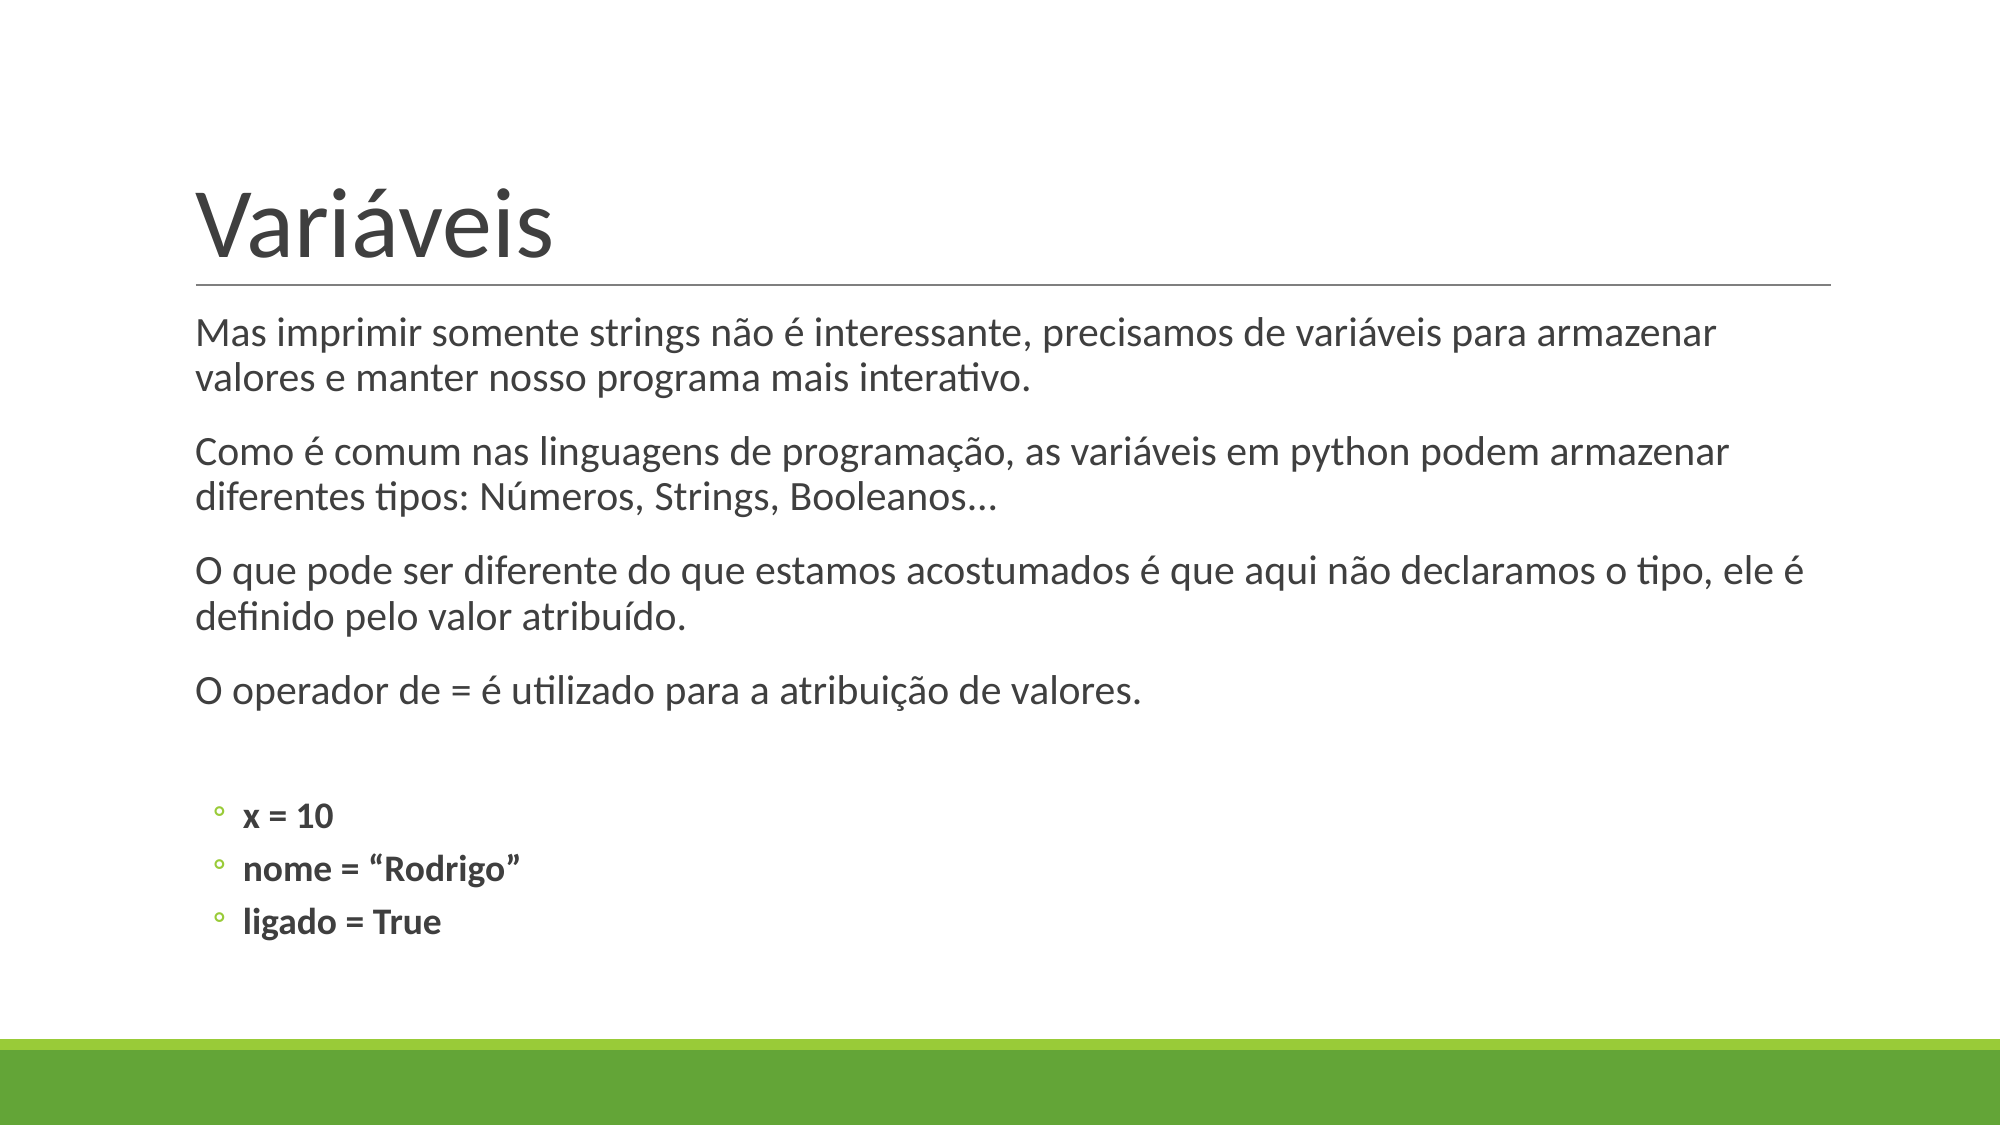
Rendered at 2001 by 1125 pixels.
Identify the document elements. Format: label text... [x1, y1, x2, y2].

title Variáveis [180, 47, 1830, 285]
list Mas imprimir somente strings não é interessante, precisamos de variáveis para armazenar valores e manter nosso programa mais interativo. Como é comum nas linguagens de programação, as variáveis em python podem armazenar diferentes tipos: Números, Strings, Booleanos... O que pode ser diferente do que estamos acostumados é que aqui não declaramos o tipo, ele é definido pelo valor atribuído. O operador de = é utilizado para a atribuição de valores. x = 10 nome = “Rodrigo” ligado = True [180, 302, 1830, 963]
